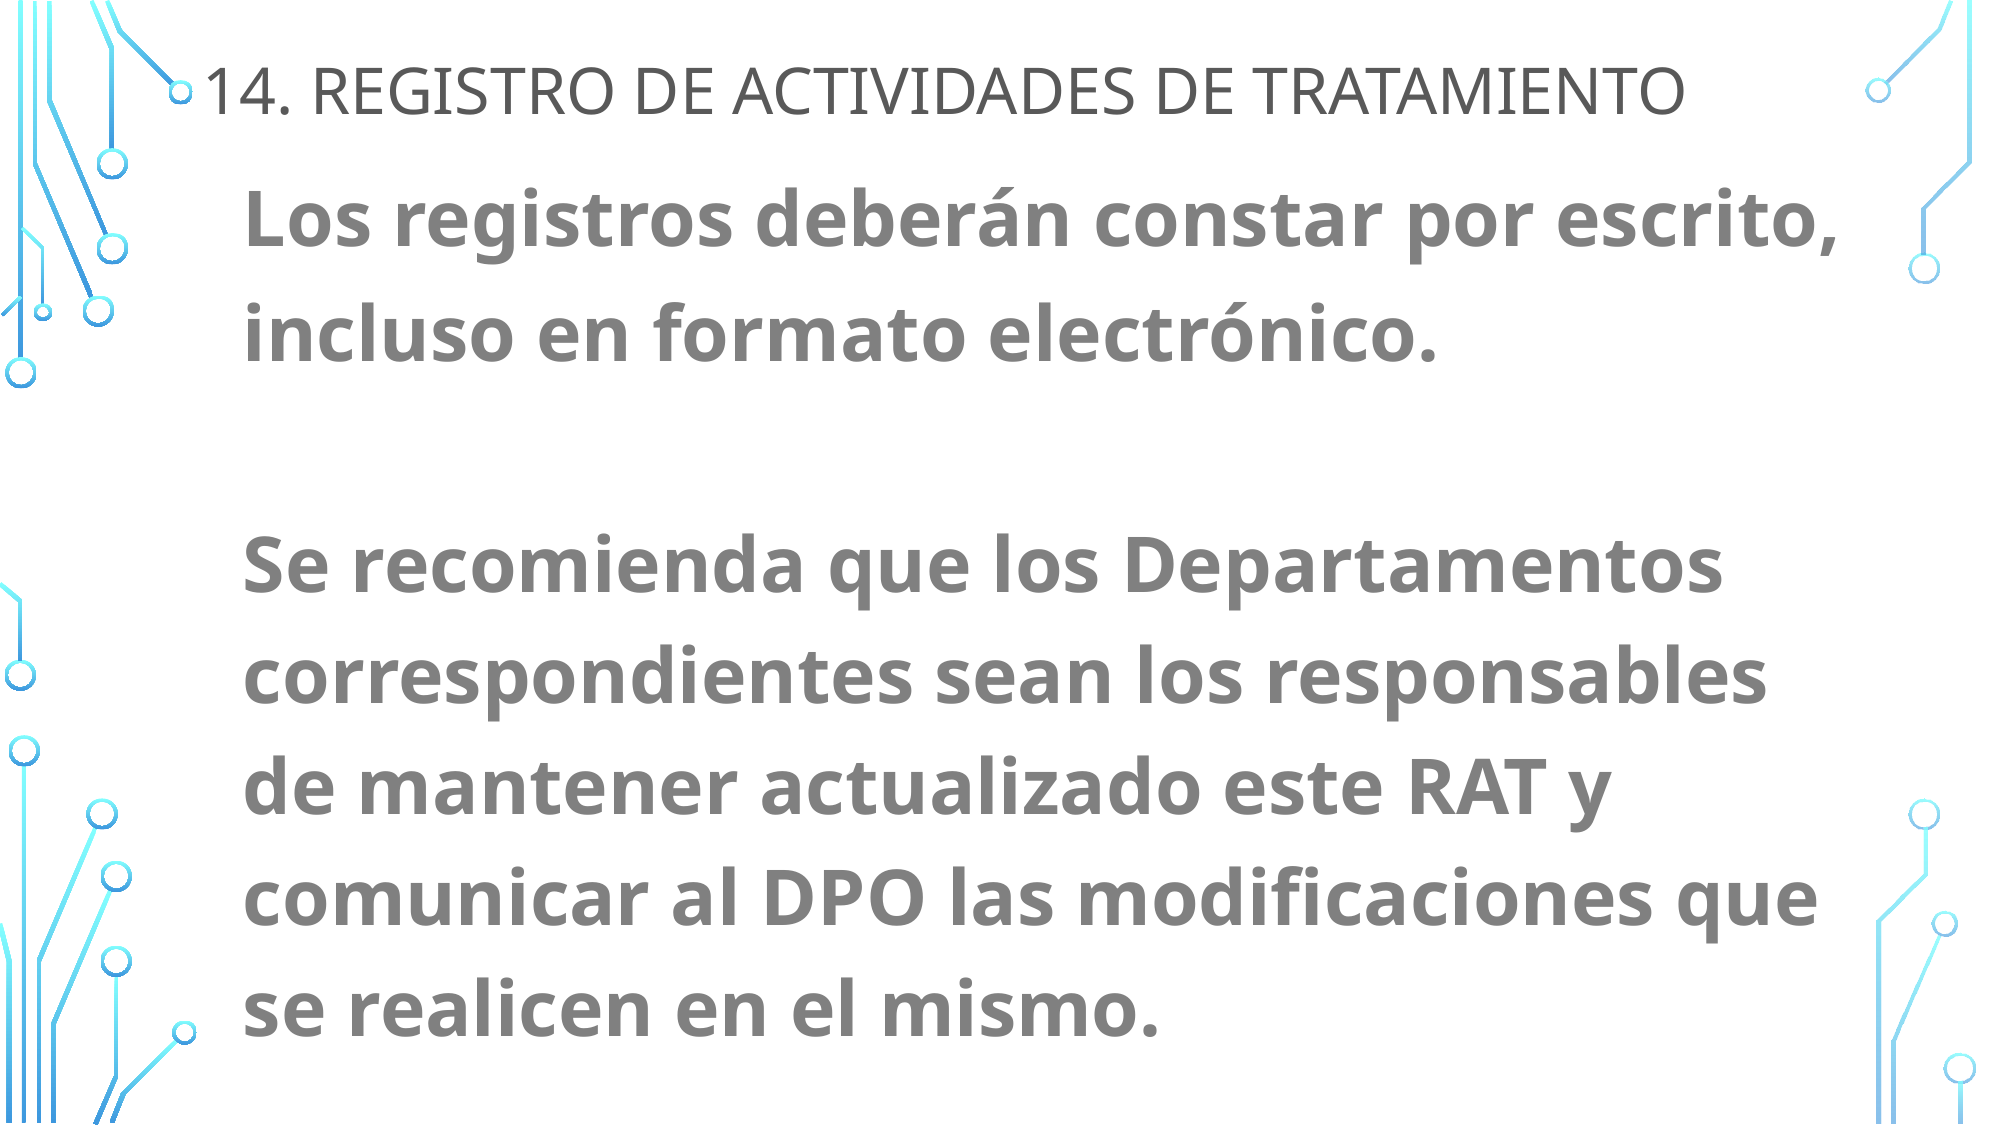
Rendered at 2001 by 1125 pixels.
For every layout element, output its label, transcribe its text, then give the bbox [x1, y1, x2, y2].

title 14. REGISTRO DE ACTIVIDADES DE TRATAMIENTO [187, 43, 1813, 143]
list Los registros deberán constar por escrito, incluso en formato electrónico. Se recomienda que los Departamentos correspondientes sean los responsables de mantener actualizado este RAT y comunicar al DPO las modificaciones que se realicen en el mismo. [159, 143, 1863, 1082]
